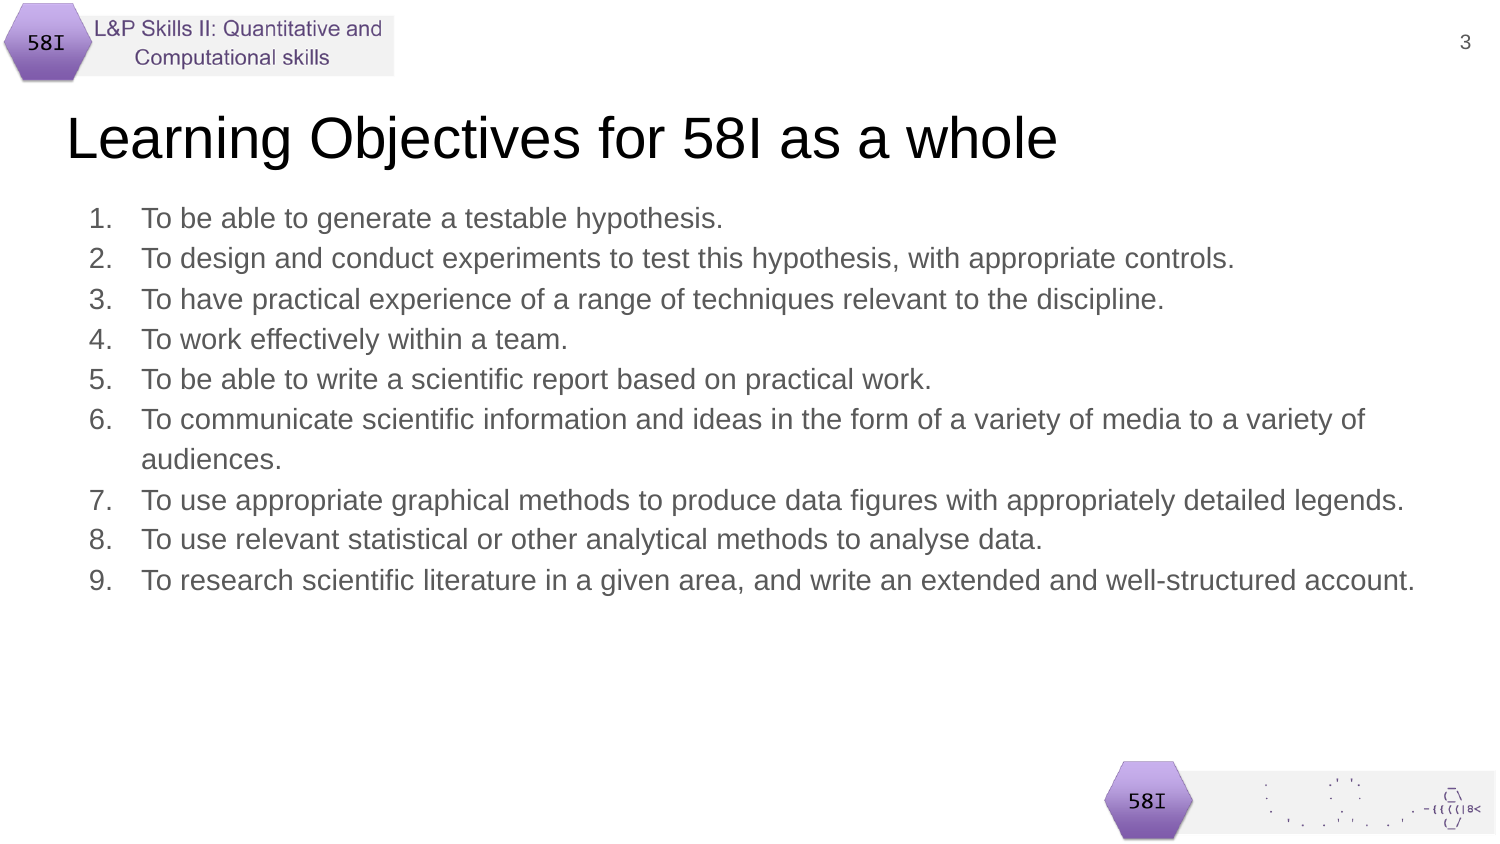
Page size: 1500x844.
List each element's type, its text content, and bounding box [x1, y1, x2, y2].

slide_number ‹#› [1396, 8, 1487, 73]
picture [1100, 760, 1500, 844]
list To be able to generate a testable hypothesis. To design and conduct experiments to test this hypothesis, with appropriate controls. To have practical experience of a range of techniques relevant to the discipline. To work effectively within a team. To be able to write a scientific report based on practical work. To communicate scientific information and ideas in the form of a variety of media to a variety of audiences. To use appropriate graphical methods to produce data figures with appropriately detailed legends. To use relevant statistical or other analytical methods to analyse data. To research scientific literature in a given area, and write an extended and well-structured account. [51, 179, 1449, 736]
picture [0, 2, 400, 86]
title Learning Objectives for 58I as a whole [51, 85, 1449, 179]
